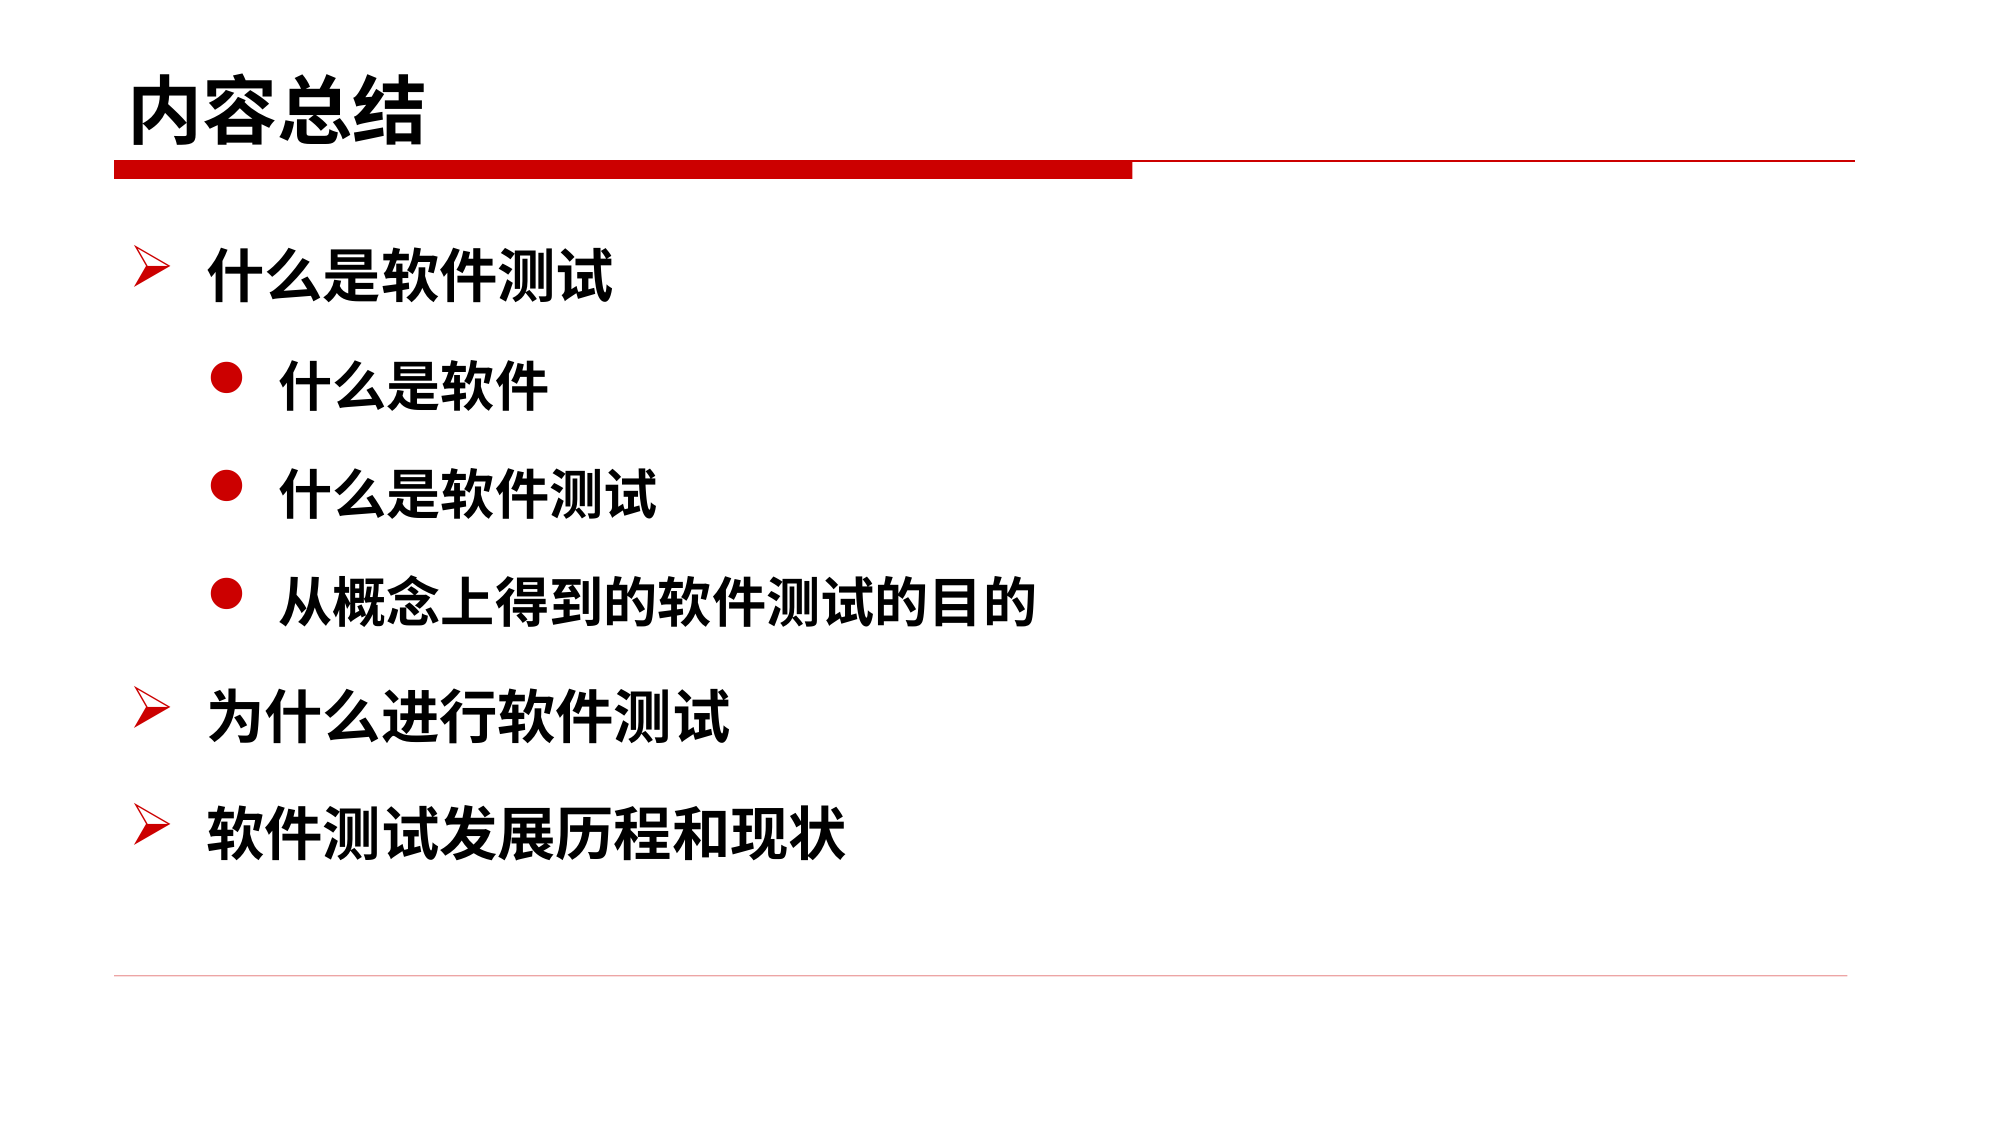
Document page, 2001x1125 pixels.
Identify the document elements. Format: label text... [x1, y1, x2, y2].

title 内容总结 [112, 42, 1863, 161]
list 什么是软件测试 什么是软件 什么是软件测试 从概念上得到的软件测试的目的 为什么进行软件测试 软件测试发展历程和现状 [114, 196, 1865, 897]
